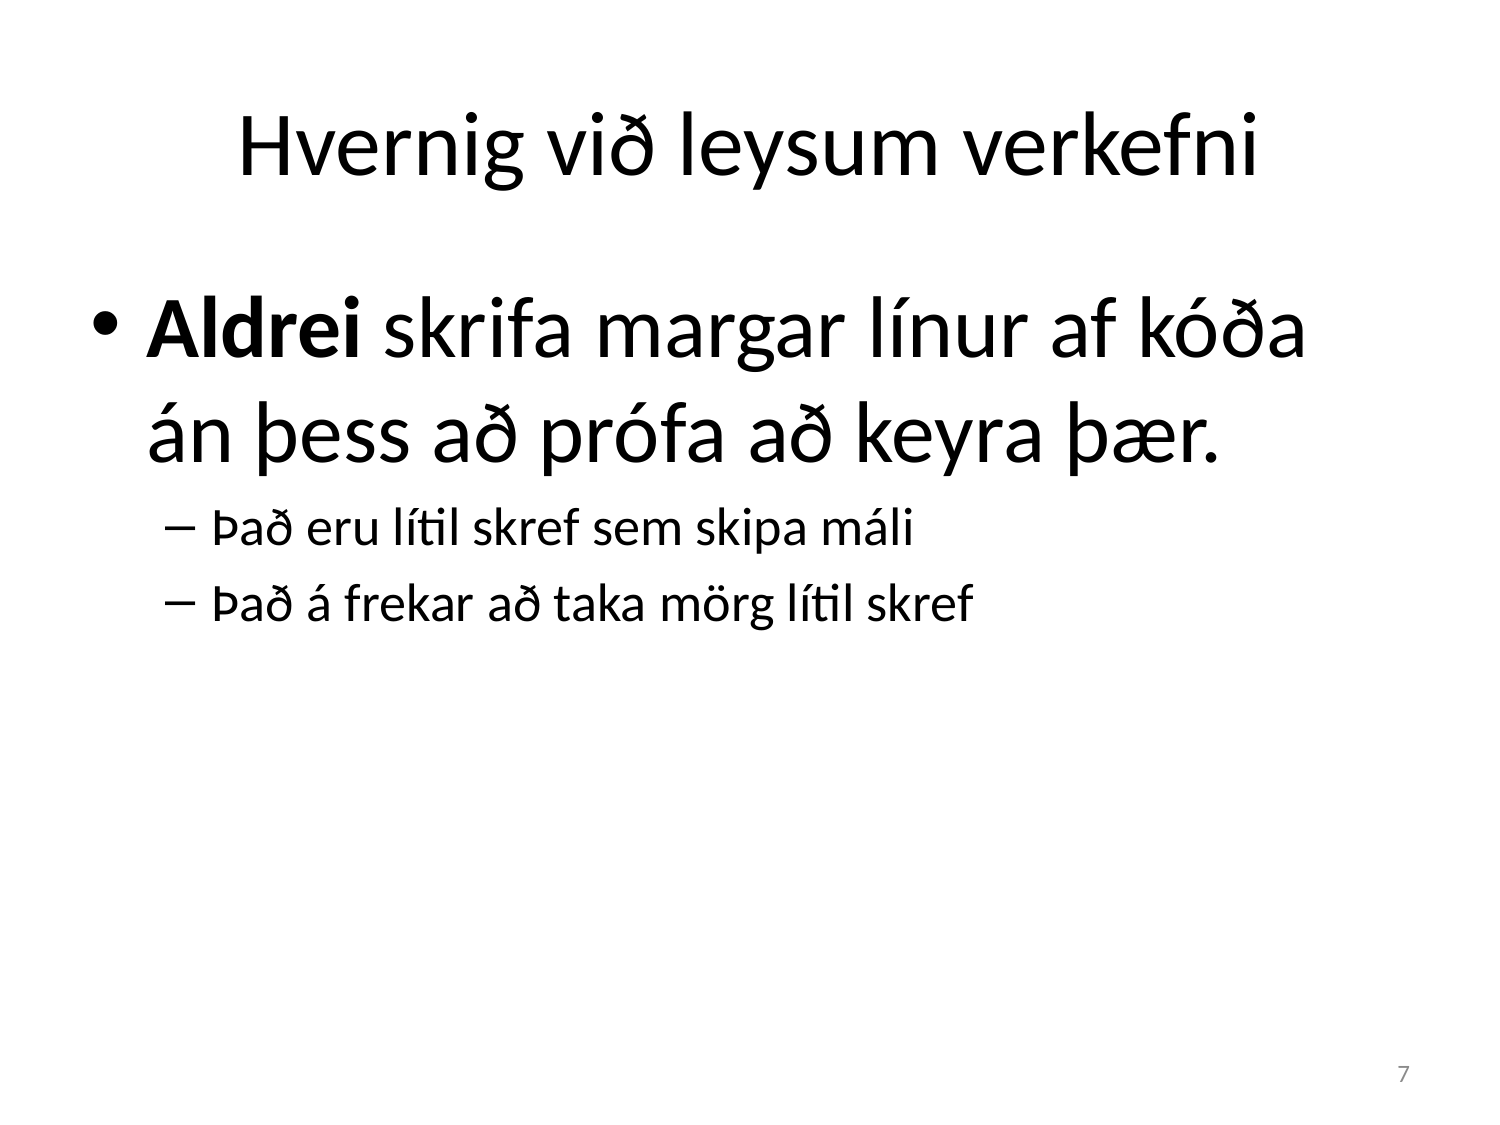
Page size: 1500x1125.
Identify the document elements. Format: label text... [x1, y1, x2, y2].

list Aldrei skrifa margar línur af kóða án þess að prófa að keyra þær. Það eru lítil skref sem skipa máli Það á frekar að taka mörg lítil skref [75, 262, 1425, 1005]
title Hvernig við leysum verkefni [75, 45, 1425, 233]
slide_number 7 [1074, 1042, 1425, 1103]
